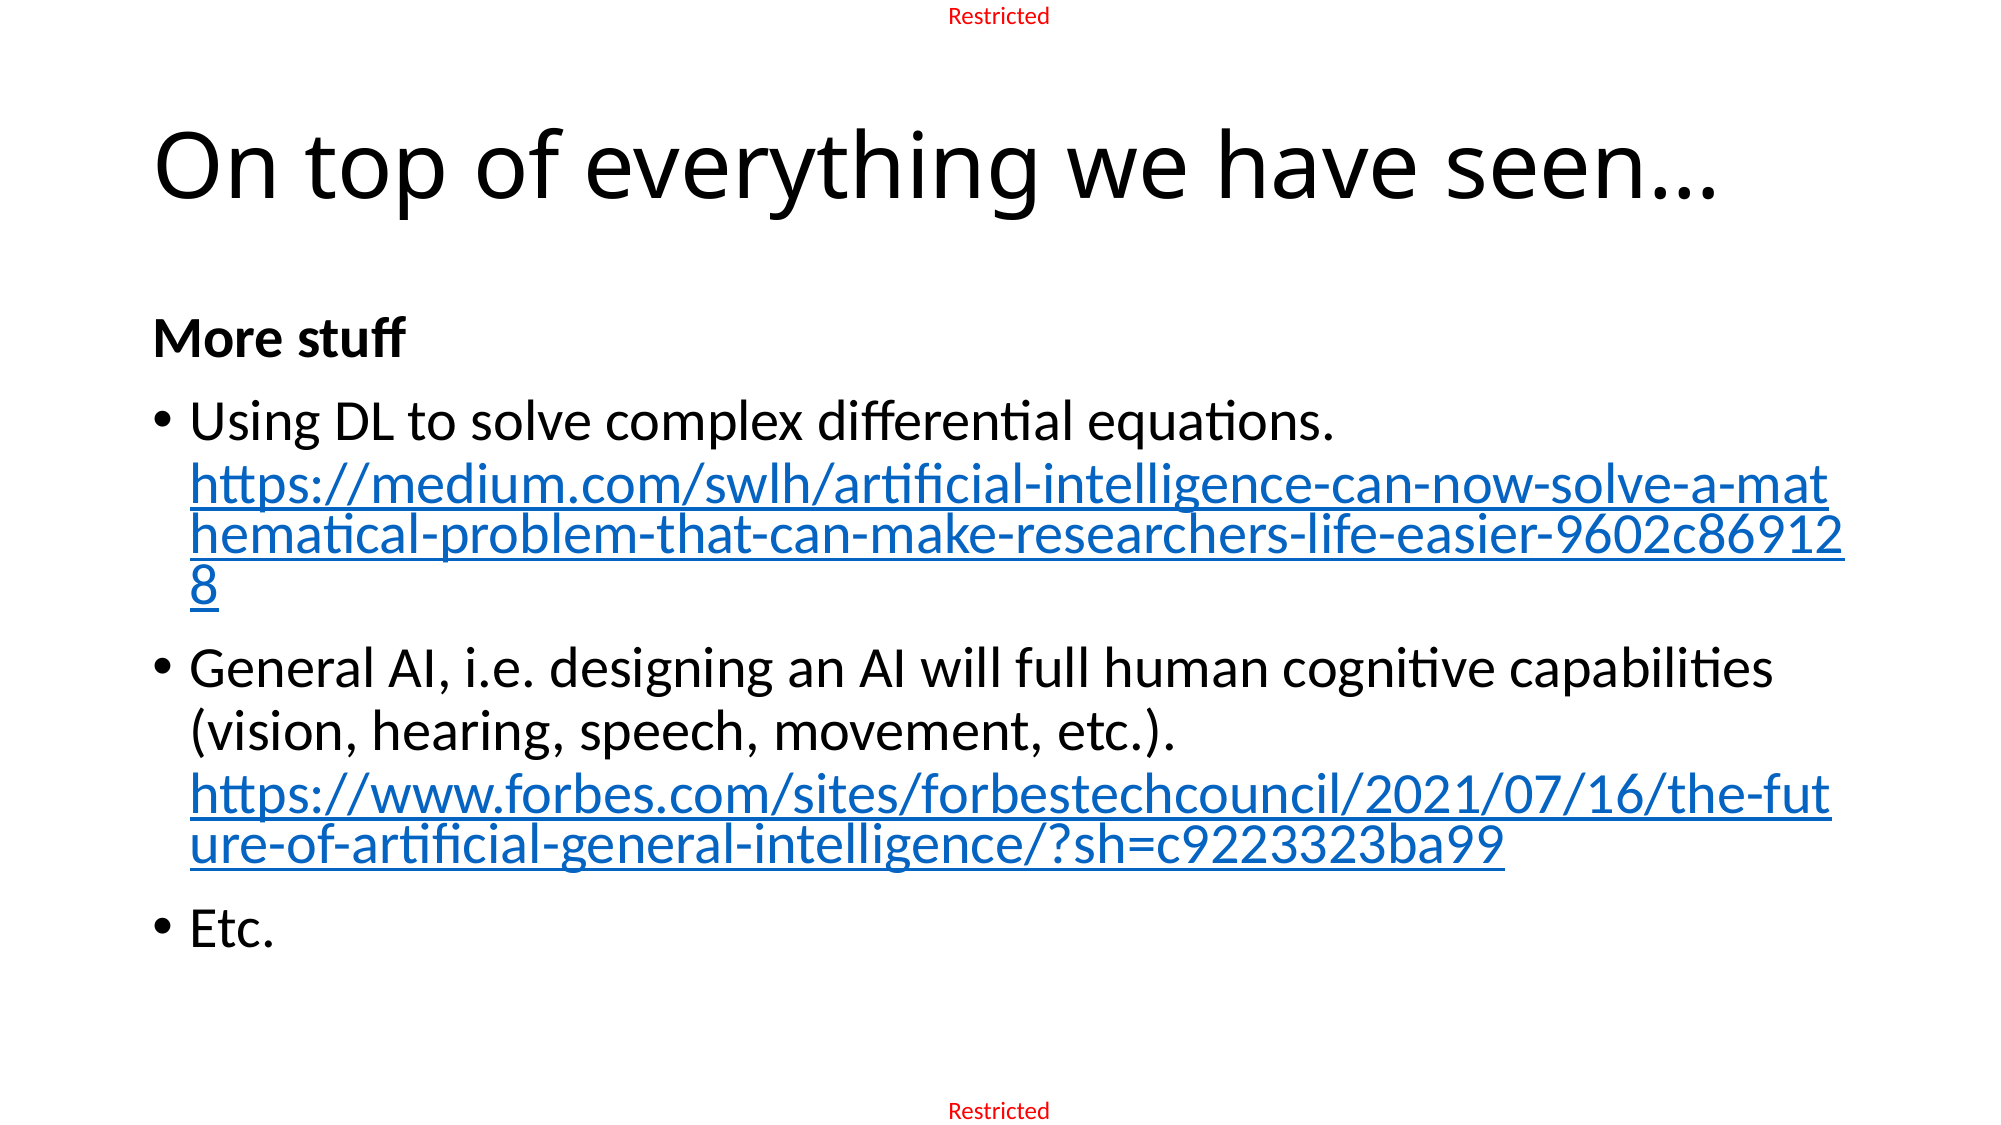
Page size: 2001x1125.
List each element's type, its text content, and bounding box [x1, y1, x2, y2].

list More stuff Using DL to solve complex differential equations. https://medium.com/swlh/artificial-intelligence-can-now-solve-a-mathematical-problem-that-can-make-researchers-life-easier-9602c869128 General AI, i.e. designing an AI will full human cognitive capabilities (vision, hearing, speech, movement, etc.). https://www.forbes.com/sites/forbestechcouncil/2021/07/16/the-future-of-artificial-general-intelligence/?sh=c9223323ba99 Etc. [137, 299, 1863, 1125]
title On top of everything we have seen… [137, 59, 1863, 278]
